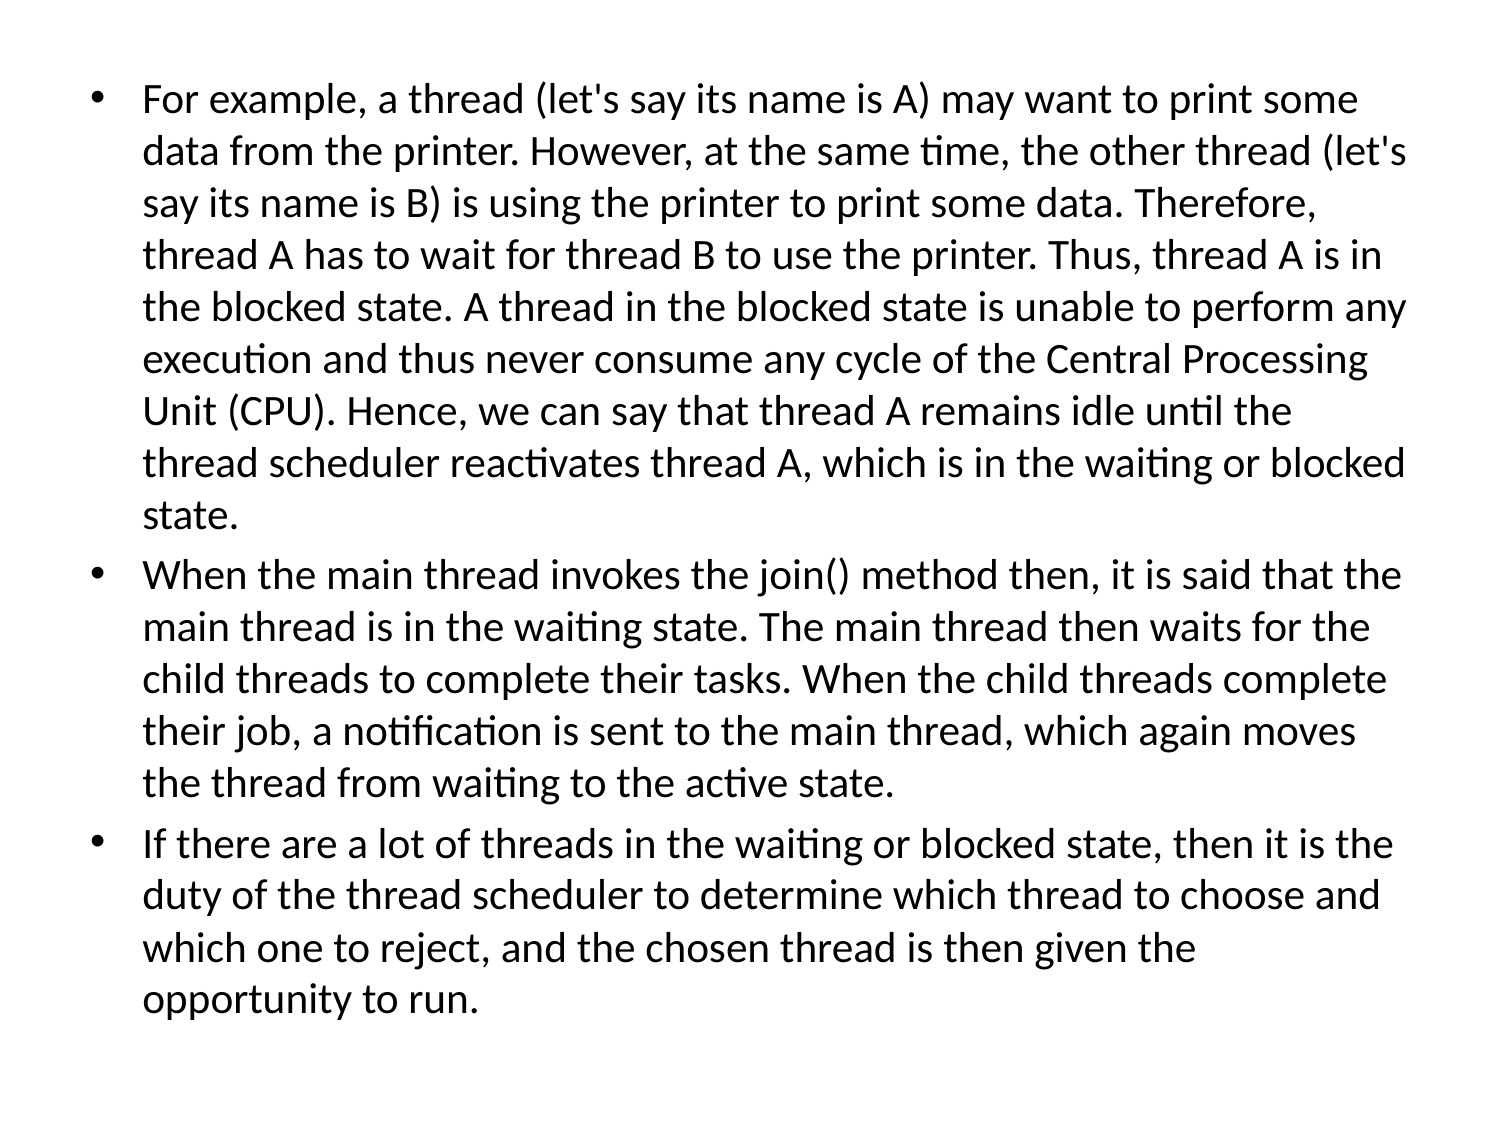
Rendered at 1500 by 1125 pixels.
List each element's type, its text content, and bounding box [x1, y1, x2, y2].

list For example, a thread (let's say its name is A) may want to print some data from the printer. However, at the same time, the other thread (let's say its name is B) is using the printer to print some data. Therefore, thread A has to wait for thread B to use the printer. Thus, thread A is in the blocked state. A thread in the blocked state is unable to perform any execution and thus never consume any cycle of the Central Processing Unit (CPU). Hence, we can say that thread A remains idle until the thread scheduler reactivates thread A, which is in the waiting or blocked state. When the main thread invokes the join() method then, it is said that the main thread is in the waiting state. The main thread then waits for the child threads to complete their tasks. When the child threads complete their job, a notification is sent to the main thread, which again moves the thread from waiting to the active state. If there are a lot of threads in the waiting or blocked state, then it is the duty of the thread scheduler to determine which thread to choose and which one to reject, and the chosen thread is then given the opportunity to run. [75, 62, 1425, 1050]
